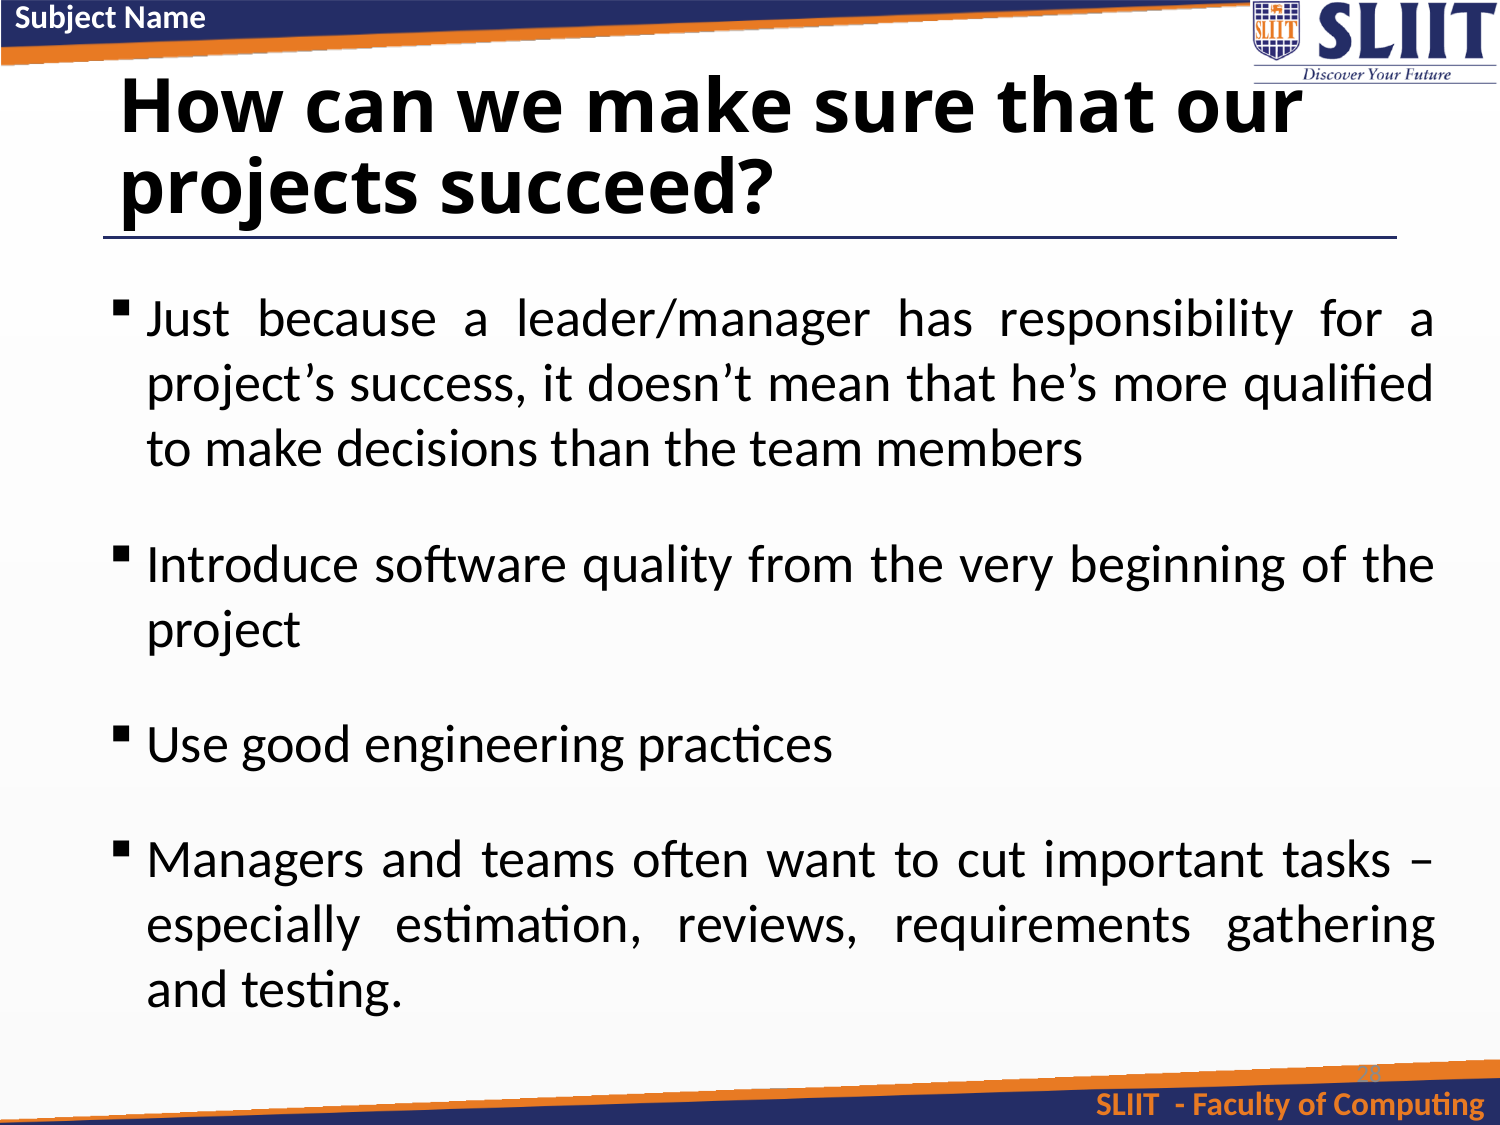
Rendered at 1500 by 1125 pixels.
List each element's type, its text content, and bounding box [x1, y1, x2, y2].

picture [1243, 1103, 1249, 1112]
picture [1302, 1103, 1310, 1112]
picture [2, 2, 1249, 75]
list Just because a leader/manager has responsibility for a project’s success, it doesn’t mean that he’s more qualified to make decisions than the team members Introduce software quality from the very beginning of the project Use good engineering practices Managers and teams often want to cut important tasks – especially estimation, reviews, requirements gathering and testing. [93, 275, 1454, 1038]
picture [1356, 1103, 1364, 1112]
picture [1250, 0, 1500, 84]
picture [0, 1050, 1500, 1125]
slide_number 28 [1059, 1042, 1397, 1103]
title How can we make sure that our projects succeed? [103, 59, 1397, 238]
